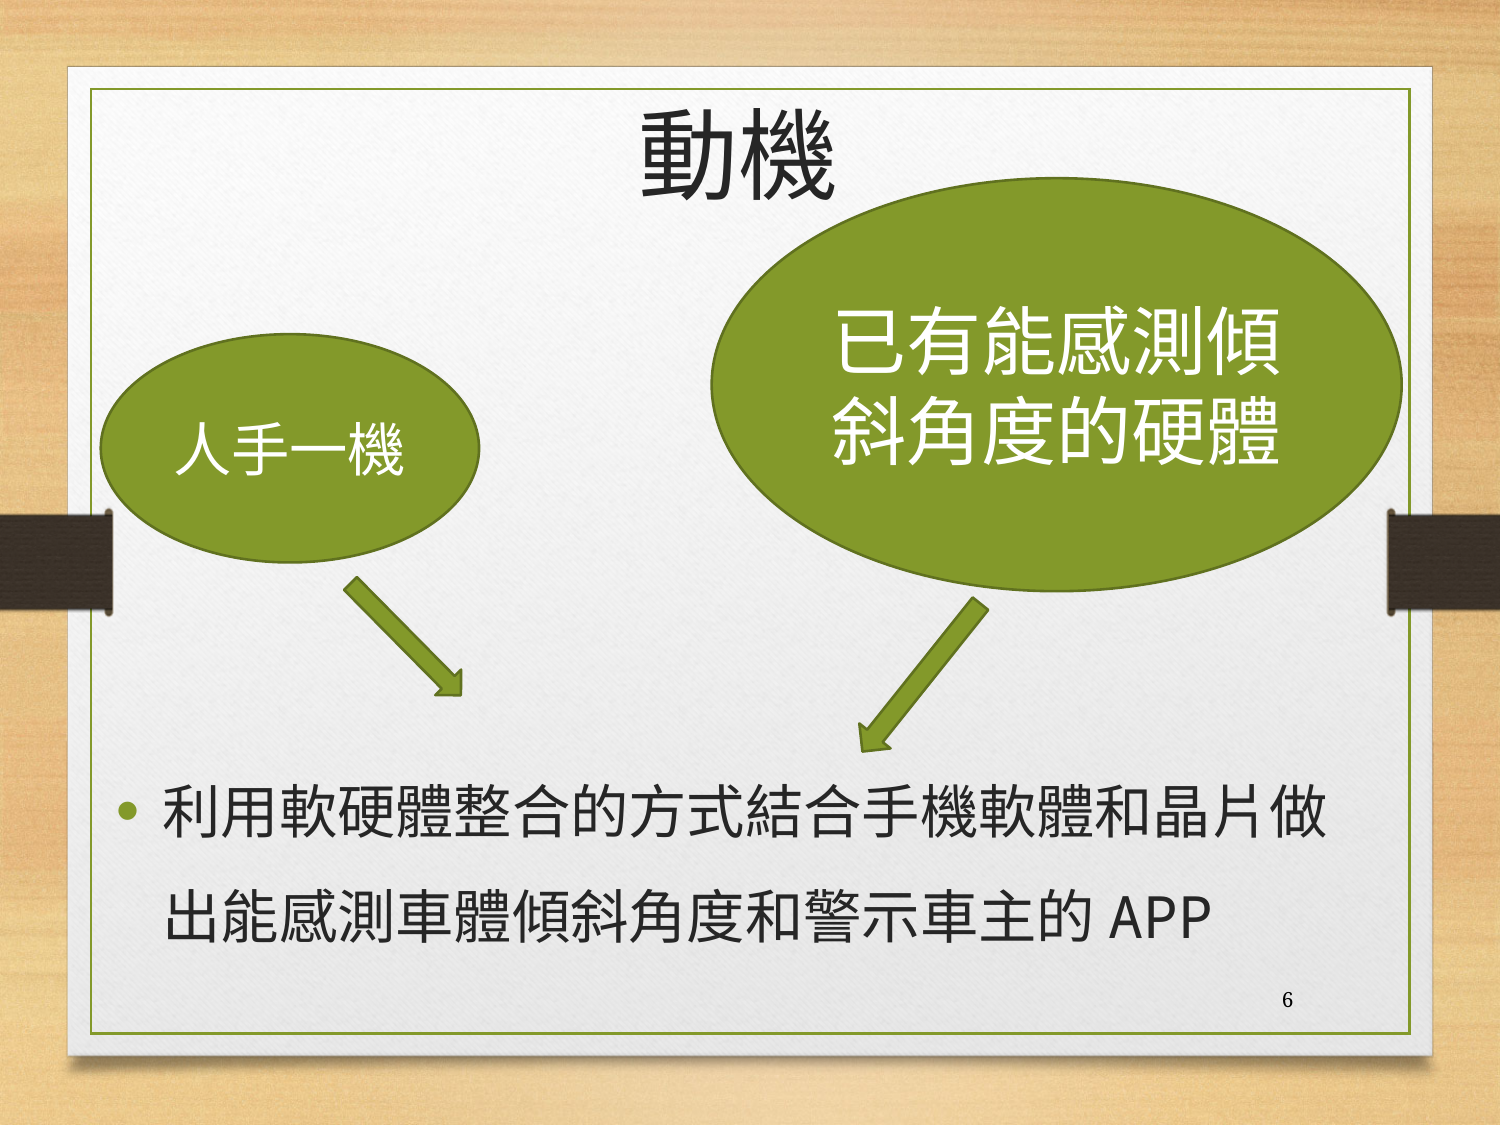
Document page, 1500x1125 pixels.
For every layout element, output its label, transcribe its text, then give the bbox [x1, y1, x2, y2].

text_box 已有能感測傾斜角度的硬體 [710, 176, 1403, 593]
text_box [858, 596, 990, 753]
picture [0, 0, 1500, 1125]
list 利用軟硬體整合的方式結合手機軟體和晶片做出能感測車體傾斜角度和警示車主的APP [100, 733, 1376, 983]
text_box 人手一機 [99, 332, 481, 564]
text_box [343, 576, 463, 697]
title 動機 [100, 20, 1376, 285]
slide_number 6 [1243, 983, 1309, 1024]
